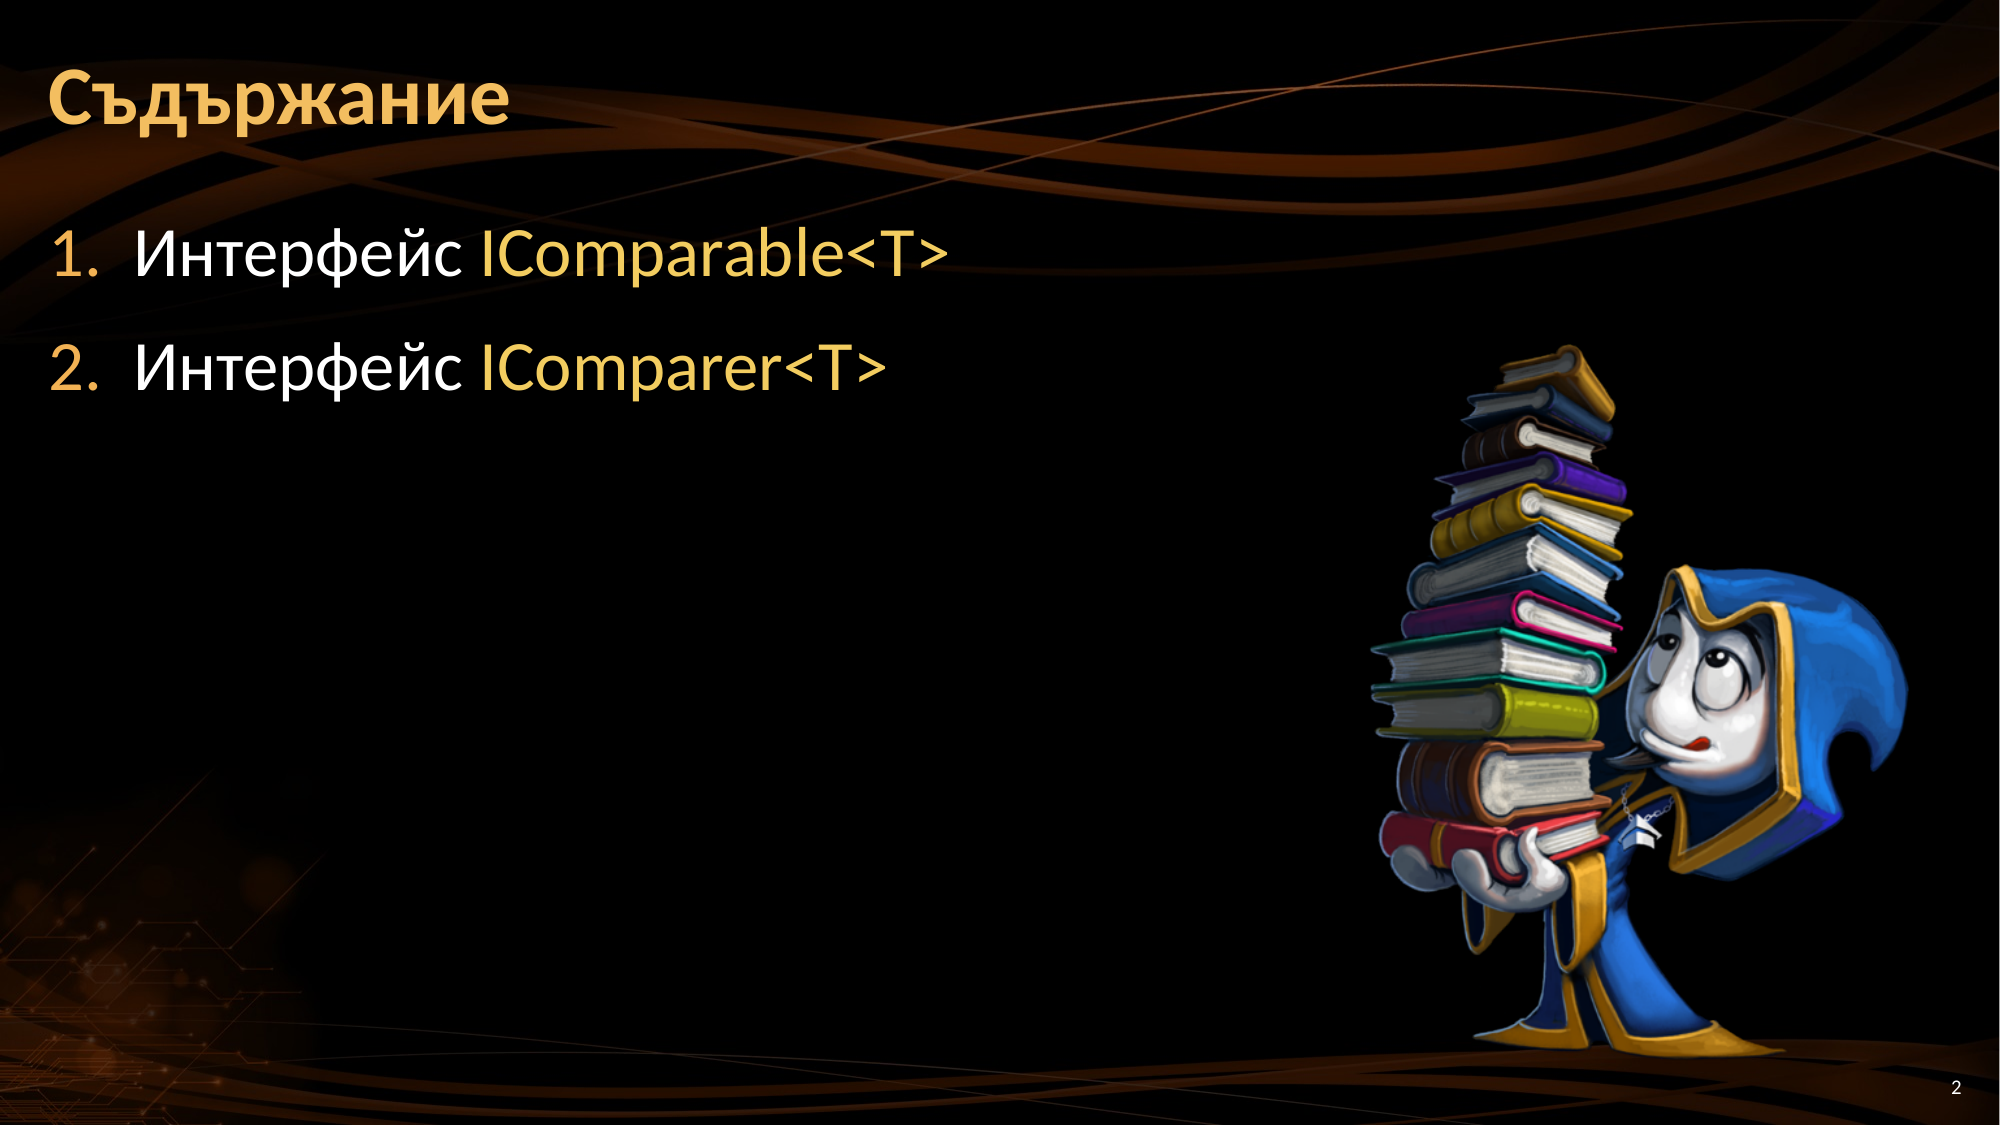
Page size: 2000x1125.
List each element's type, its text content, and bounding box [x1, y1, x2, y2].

title Съдържание [30, 6, 1968, 189]
slide_number 2 [1897, 1070, 1968, 1103]
picture [0, 0, 2000, 1125]
list Интерфейс IComparable<T> Интерфейс IComparer<T> [31, 195, 1968, 1103]
